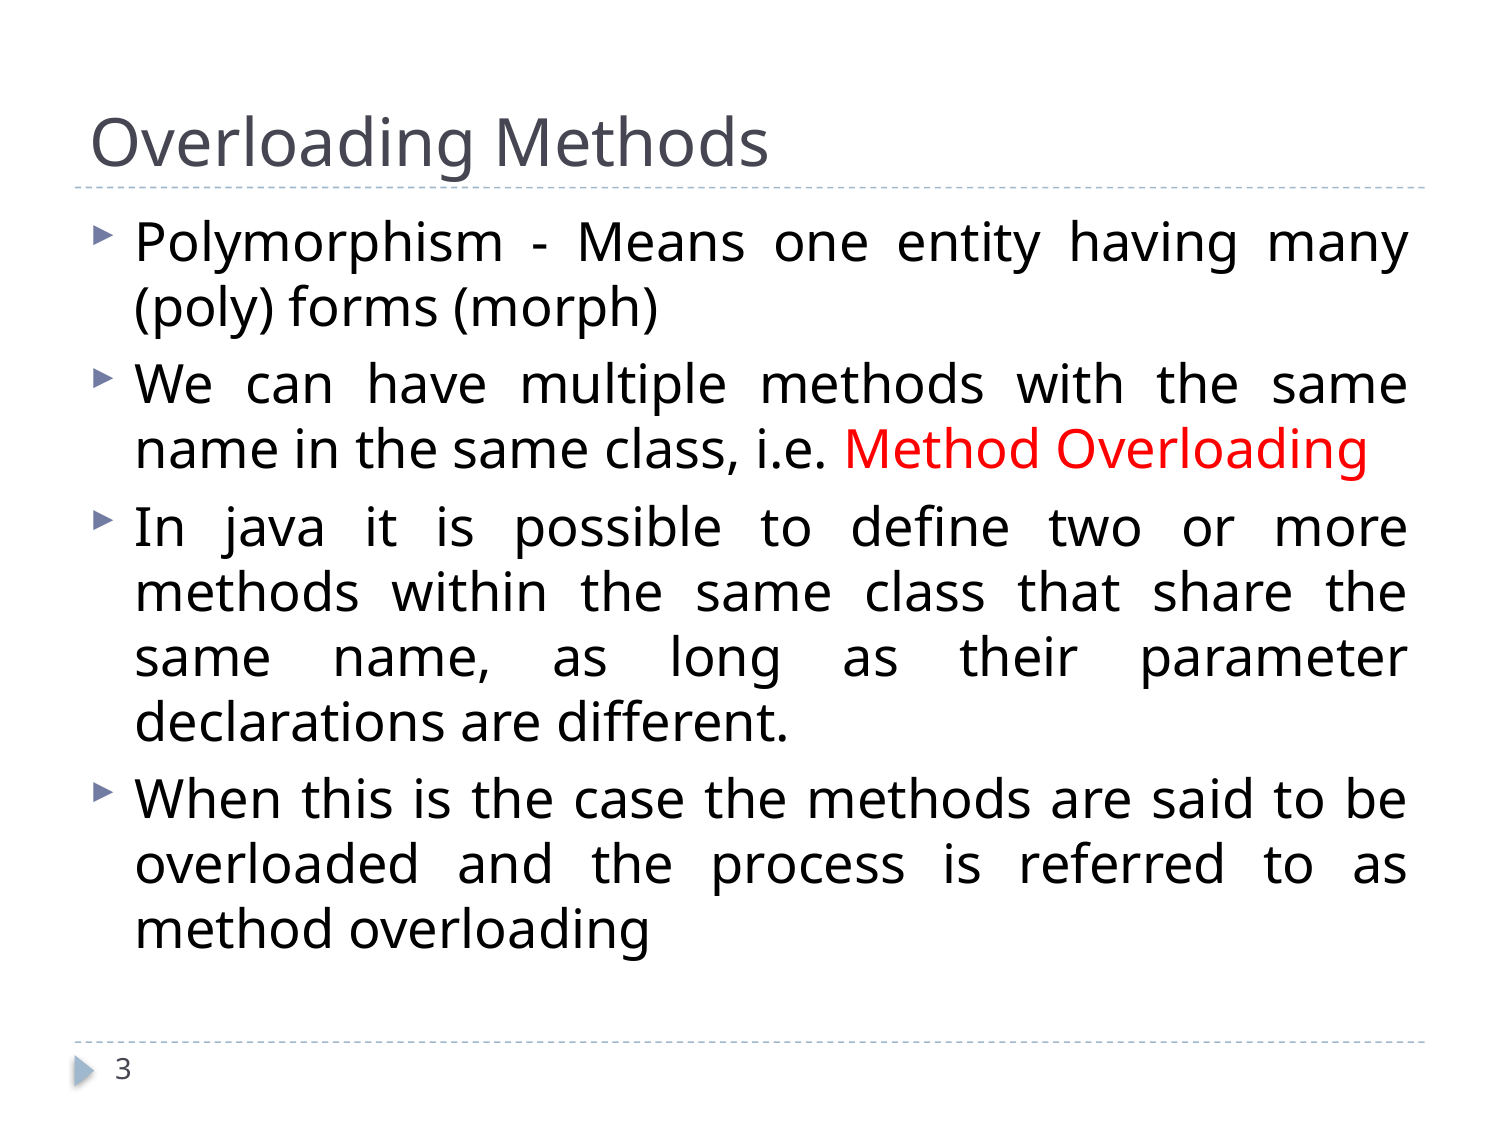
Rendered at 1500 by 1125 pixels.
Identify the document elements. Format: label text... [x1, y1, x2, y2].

title Overloading Methods [75, 24, 1425, 188]
slide_number 3 [100, 1042, 426, 1103]
list Polymorphism - Means one entity having many (poly) forms (morph) We can have multiple methods with the same name in the same class, i.e. Method Overloading In java it is possible to define two or more methods within the same class that share the same name, as long as their parameter declarations are different. When this is the case the methods are said to be overloaded and the process is referred to as method overloading [75, 200, 1425, 1010]
